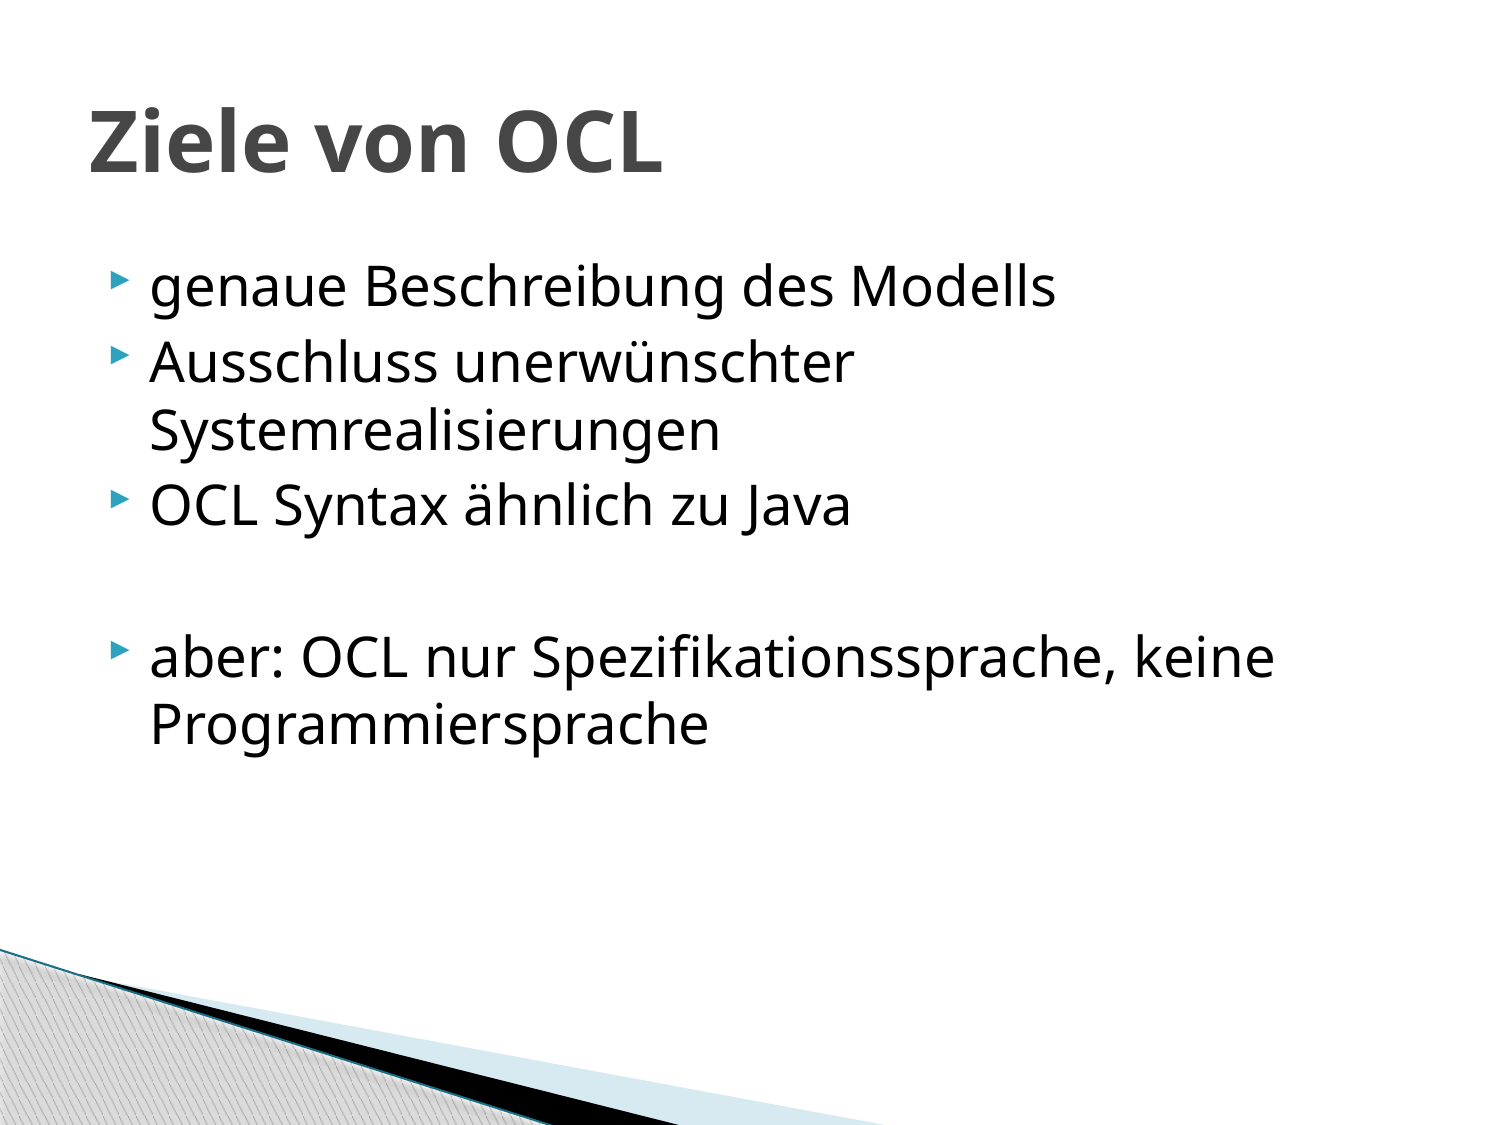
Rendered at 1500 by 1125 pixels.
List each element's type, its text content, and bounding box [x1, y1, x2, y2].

list genaue Beschreibung des Modells Ausschluss unerwünschter Systemrealisierungen OCL Syntax ähnlich zu Java aber: OCL nur Spezifikationssprache, keine Programmiersprache [75, 243, 1425, 986]
title Ziele von OCL [75, 45, 1425, 233]
